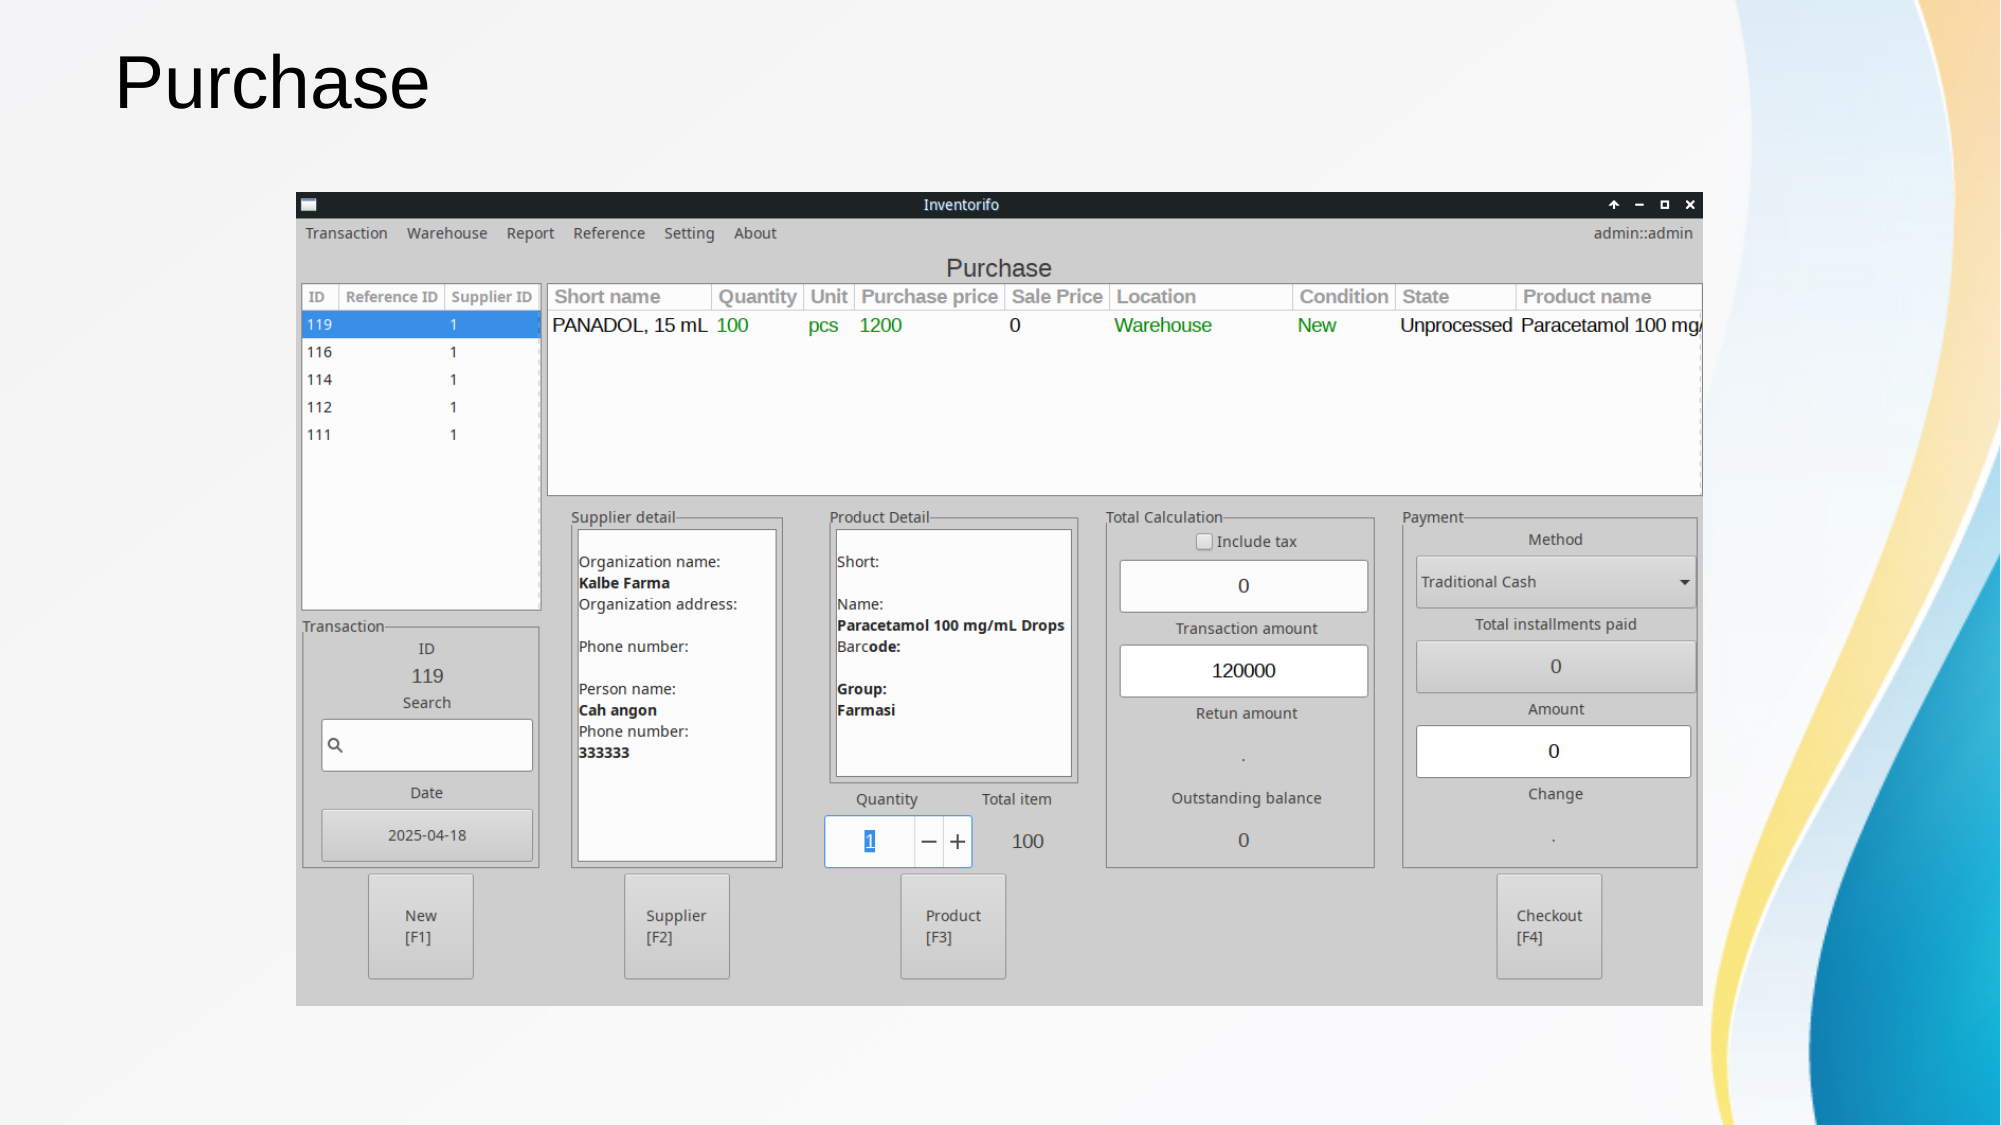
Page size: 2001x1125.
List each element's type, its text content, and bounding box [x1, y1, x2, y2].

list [296, 192, 1703, 1006]
title Purchase [99, 30, 1901, 127]
picture [0, 0, 2001, 1125]
